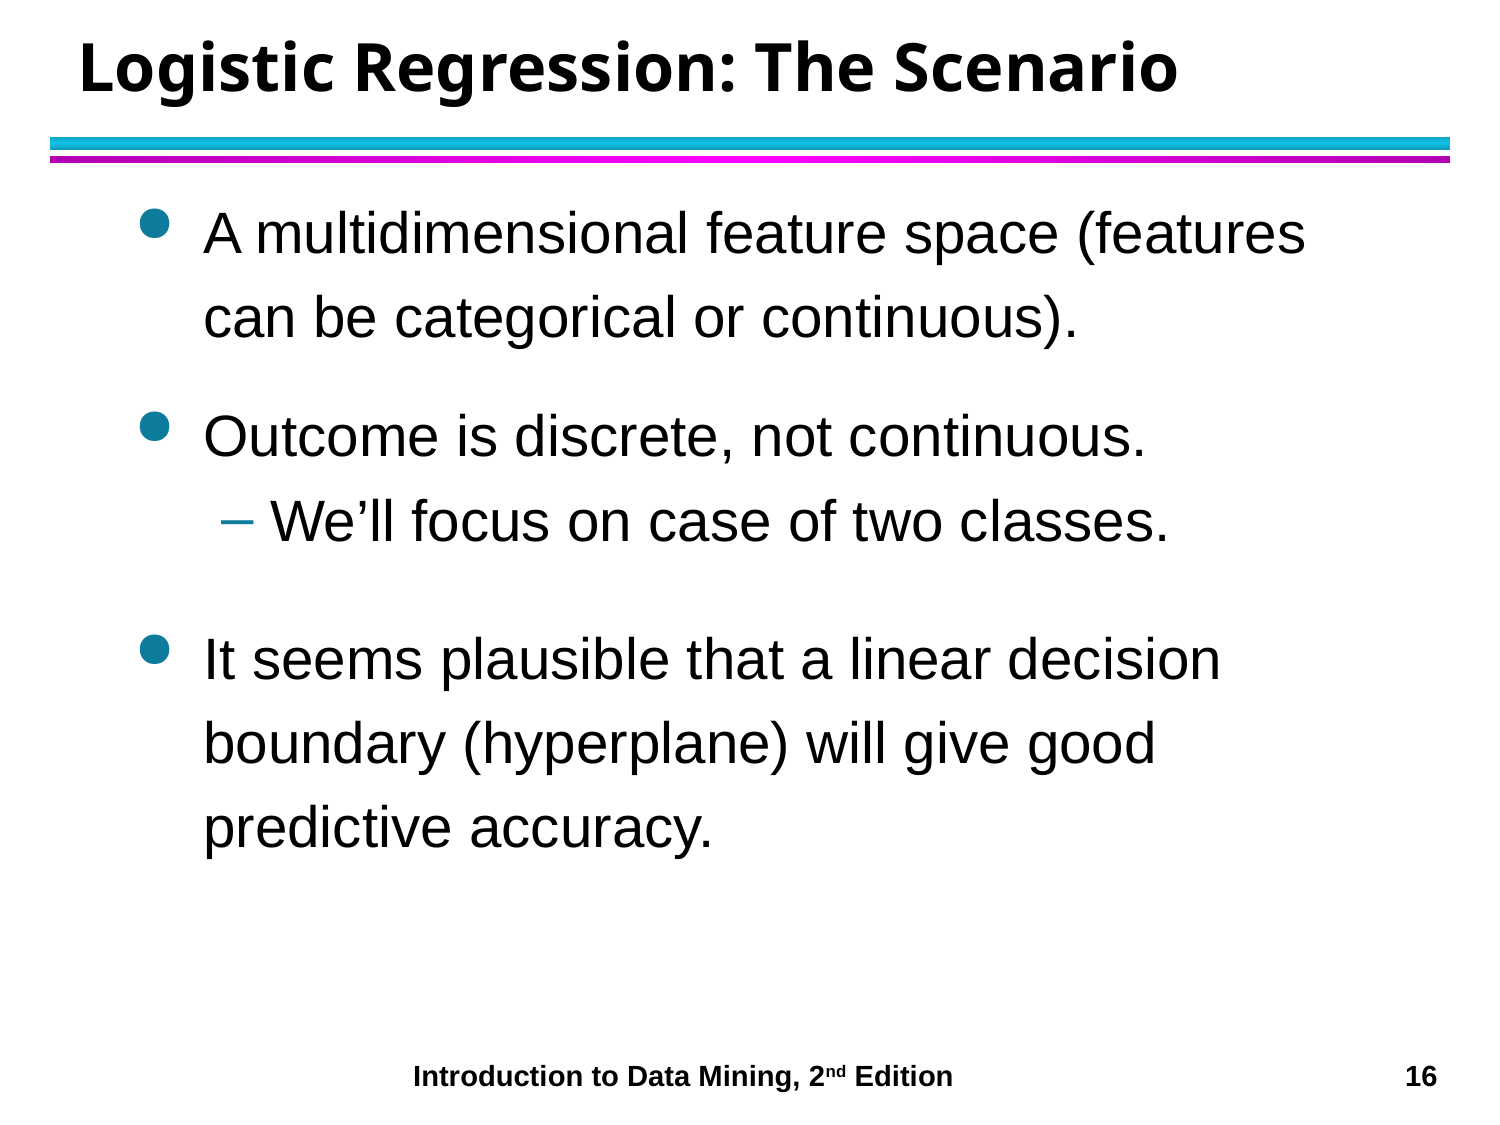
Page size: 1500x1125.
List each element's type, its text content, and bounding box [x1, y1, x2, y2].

title Logistic Regression: The Scenario [62, 24, 1421, 113]
list A multidimensional feature space (features can be categorical or continuous). Outcome is discrete, not continuous. We’ll focus on case of two classes. It seems plausible that a linear decision boundary (hyperplane) will give good predictive accuracy. [67, 187, 1463, 1038]
